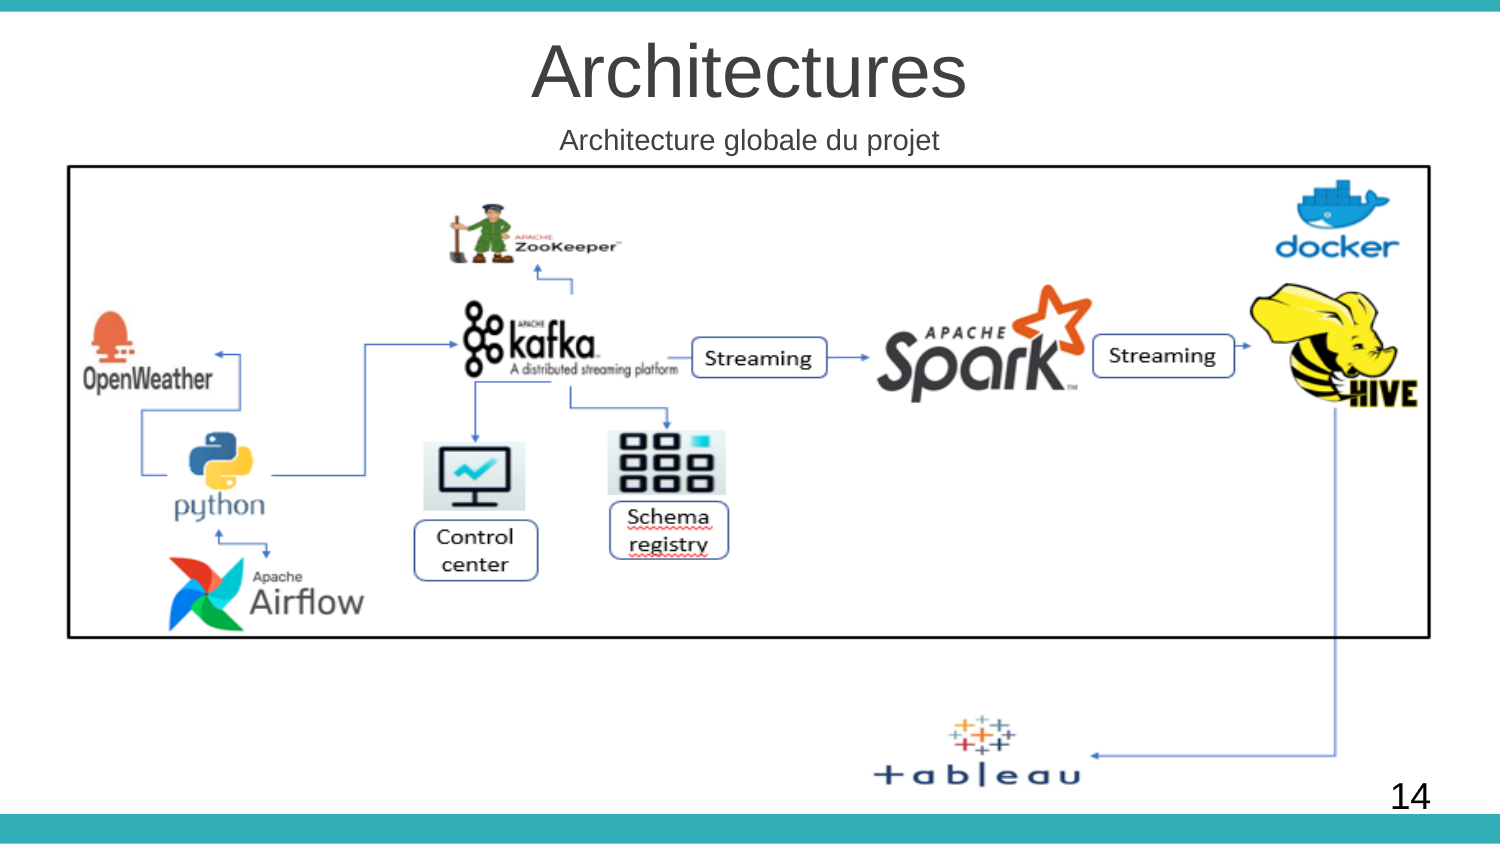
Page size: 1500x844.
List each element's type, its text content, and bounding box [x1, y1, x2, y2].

text_box 14 [1375, 764, 1483, 825]
picture [64, 161, 1436, 802]
list Architectures [0, 20, 1500, 114]
list Architecture globale du projet [0, 114, 1500, 162]
